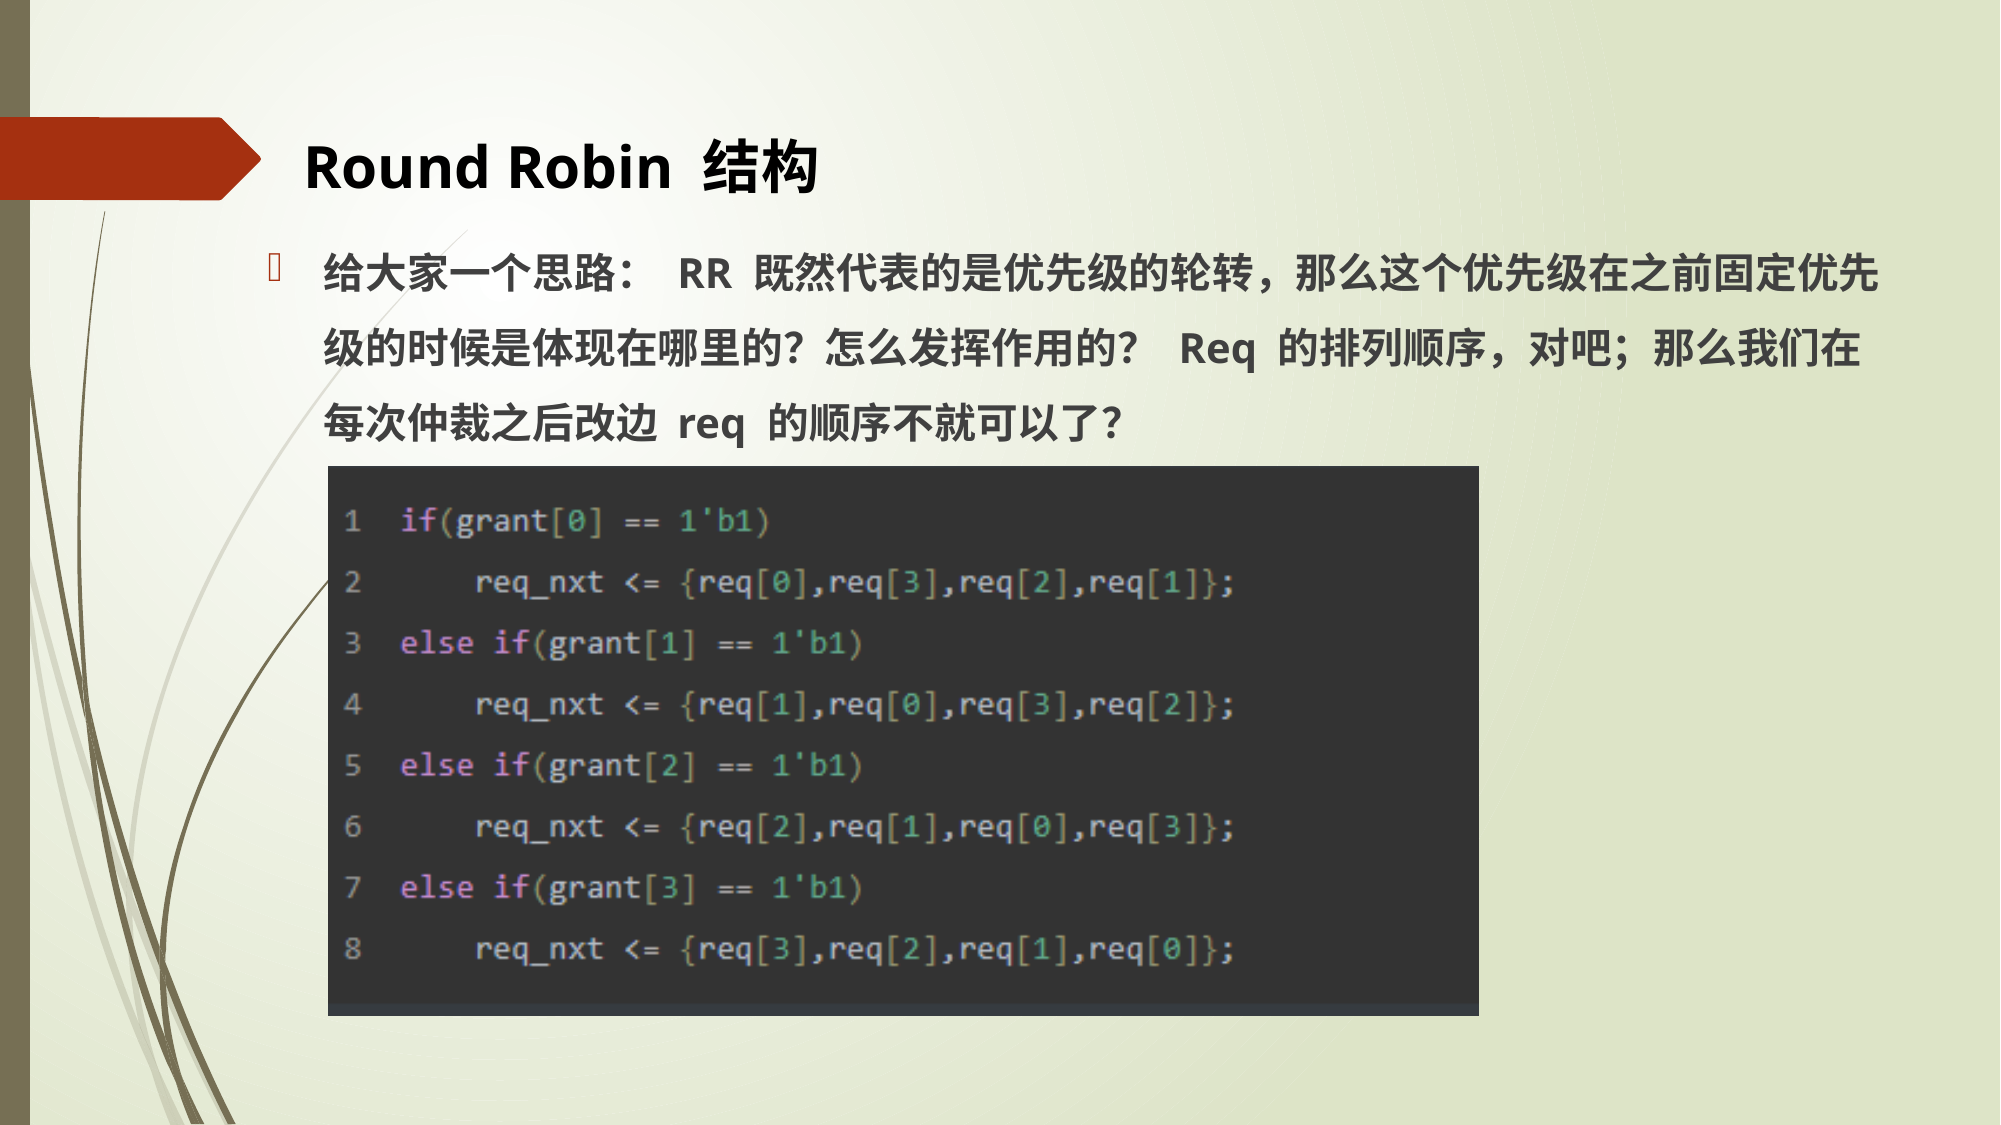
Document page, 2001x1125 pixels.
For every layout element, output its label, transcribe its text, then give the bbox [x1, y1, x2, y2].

list 给大家一个思路： RR 既然代表的是优先级的轮转，那么这个优先级在之前固定优先级的时候是体现在哪里的？怎么发挥作用的？ Req 的排列顺序，对吧；那么我们在每次仲裁之后改边 req 的顺序不就可以了？ [252, 213, 1896, 994]
text_box Round Robin 结构 [288, 87, 1884, 208]
picture [328, 465, 1479, 1016]
